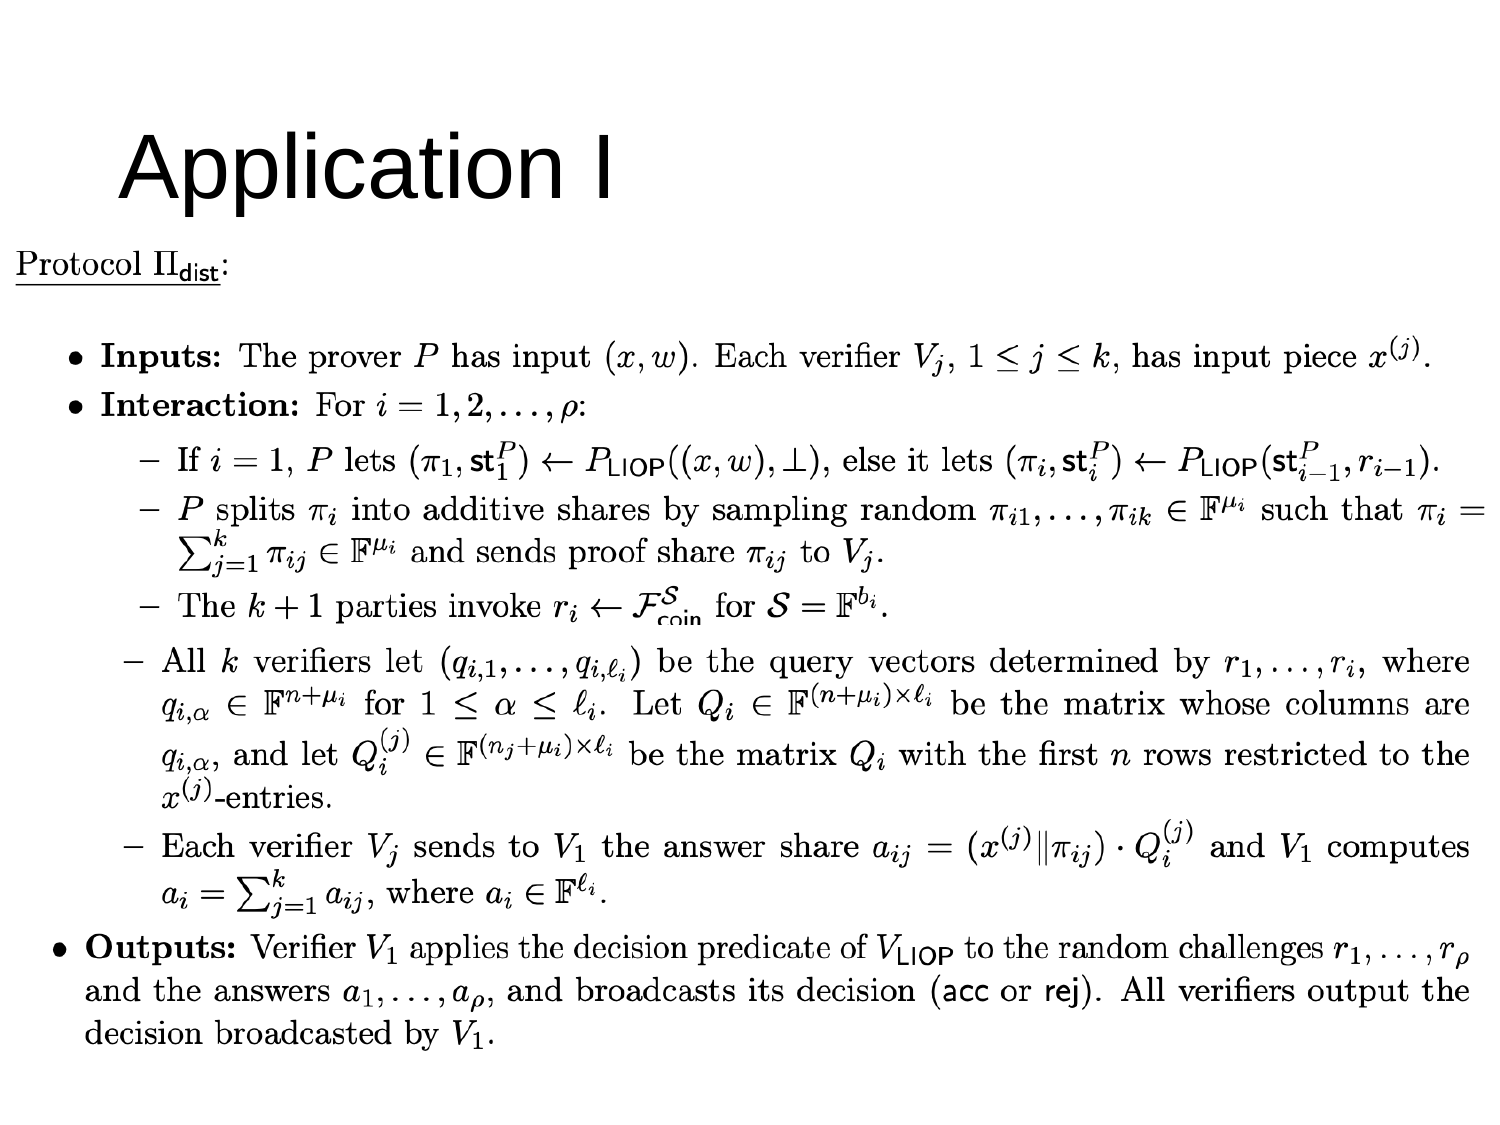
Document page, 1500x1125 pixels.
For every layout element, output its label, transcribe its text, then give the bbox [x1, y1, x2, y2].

title Application I [103, 59, 1397, 220]
picture [0, 220, 1500, 1063]
